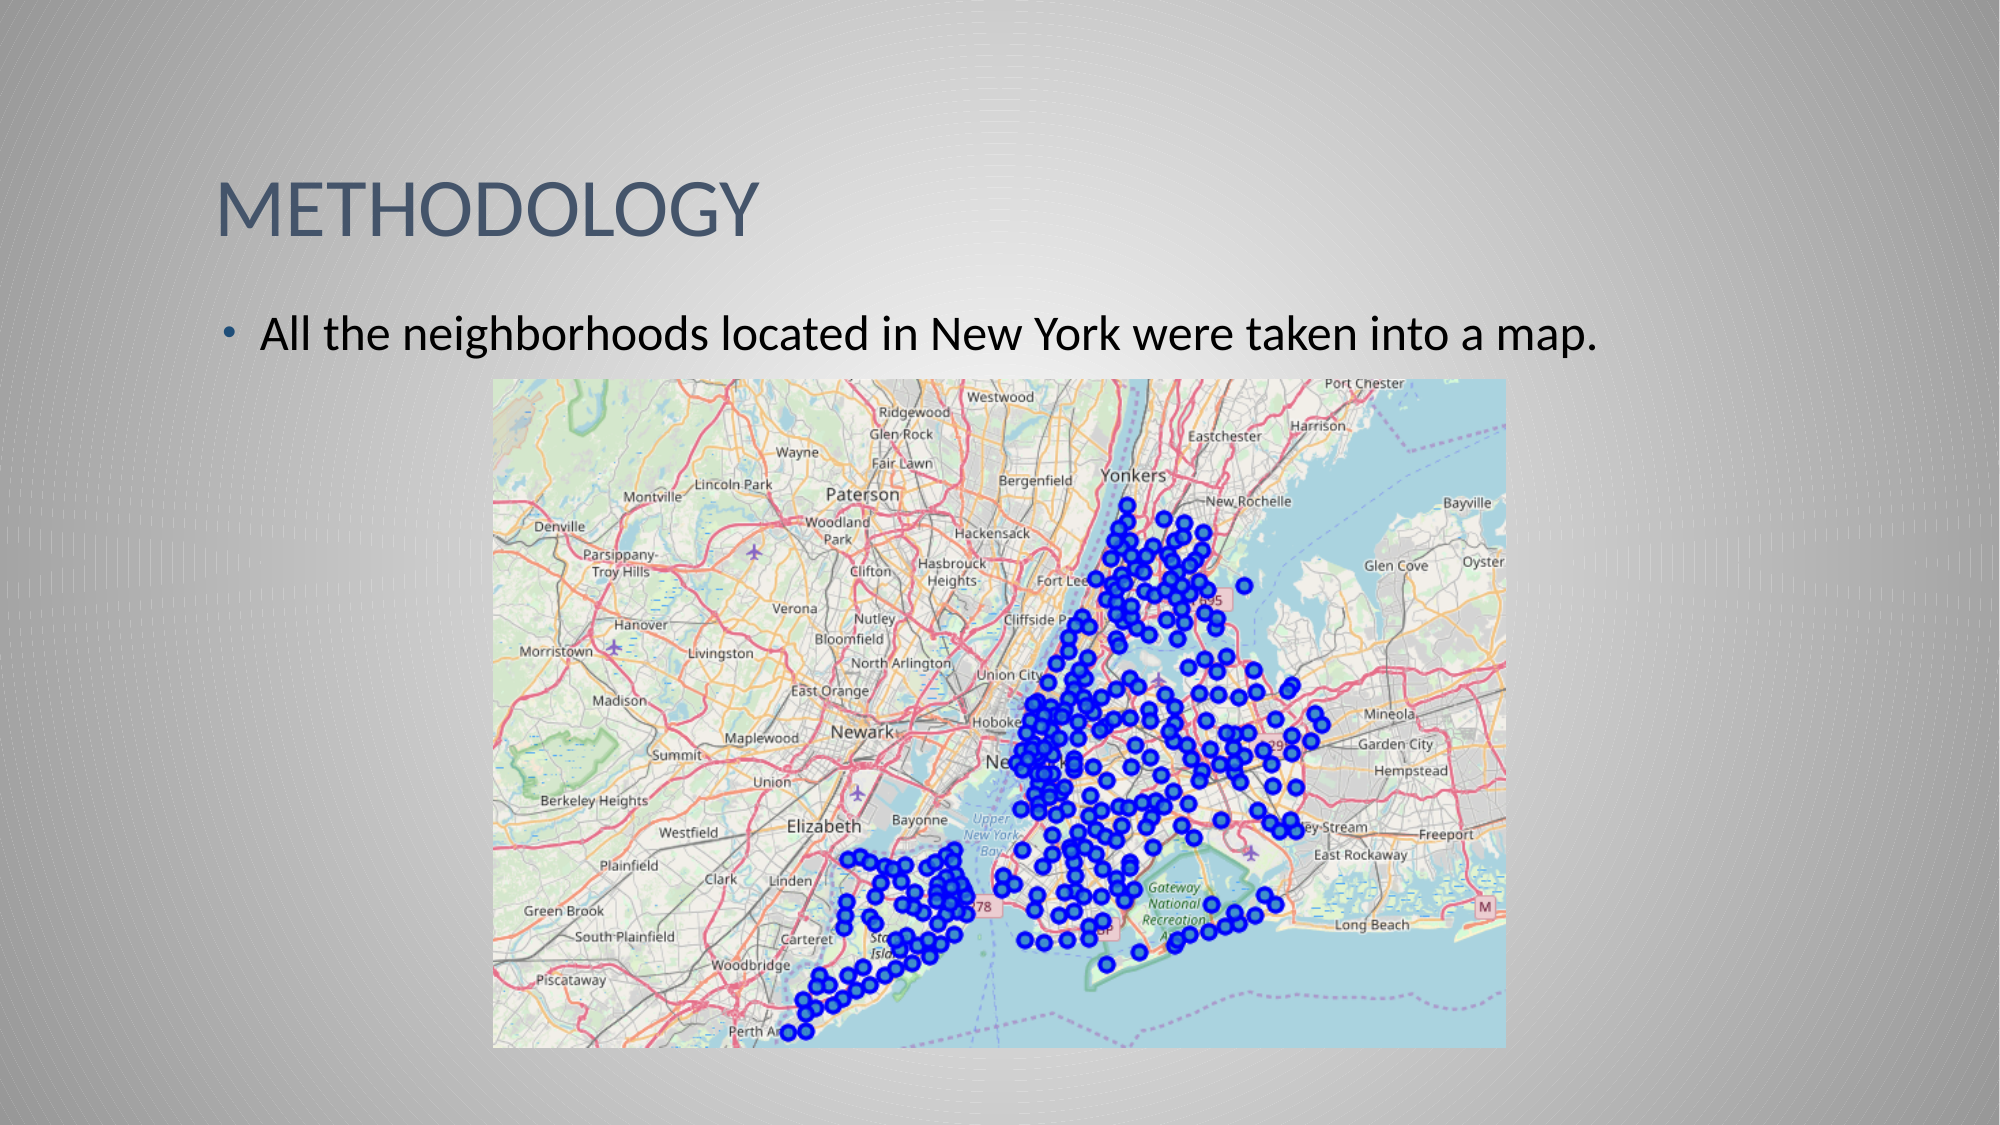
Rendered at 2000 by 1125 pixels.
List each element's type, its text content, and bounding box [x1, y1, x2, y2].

picture [493, 379, 1507, 1048]
list All the neighborhoods located in New York were taken into a map. [199, 299, 1800, 1013]
title METHODOLOGY [199, 45, 1800, 263]
